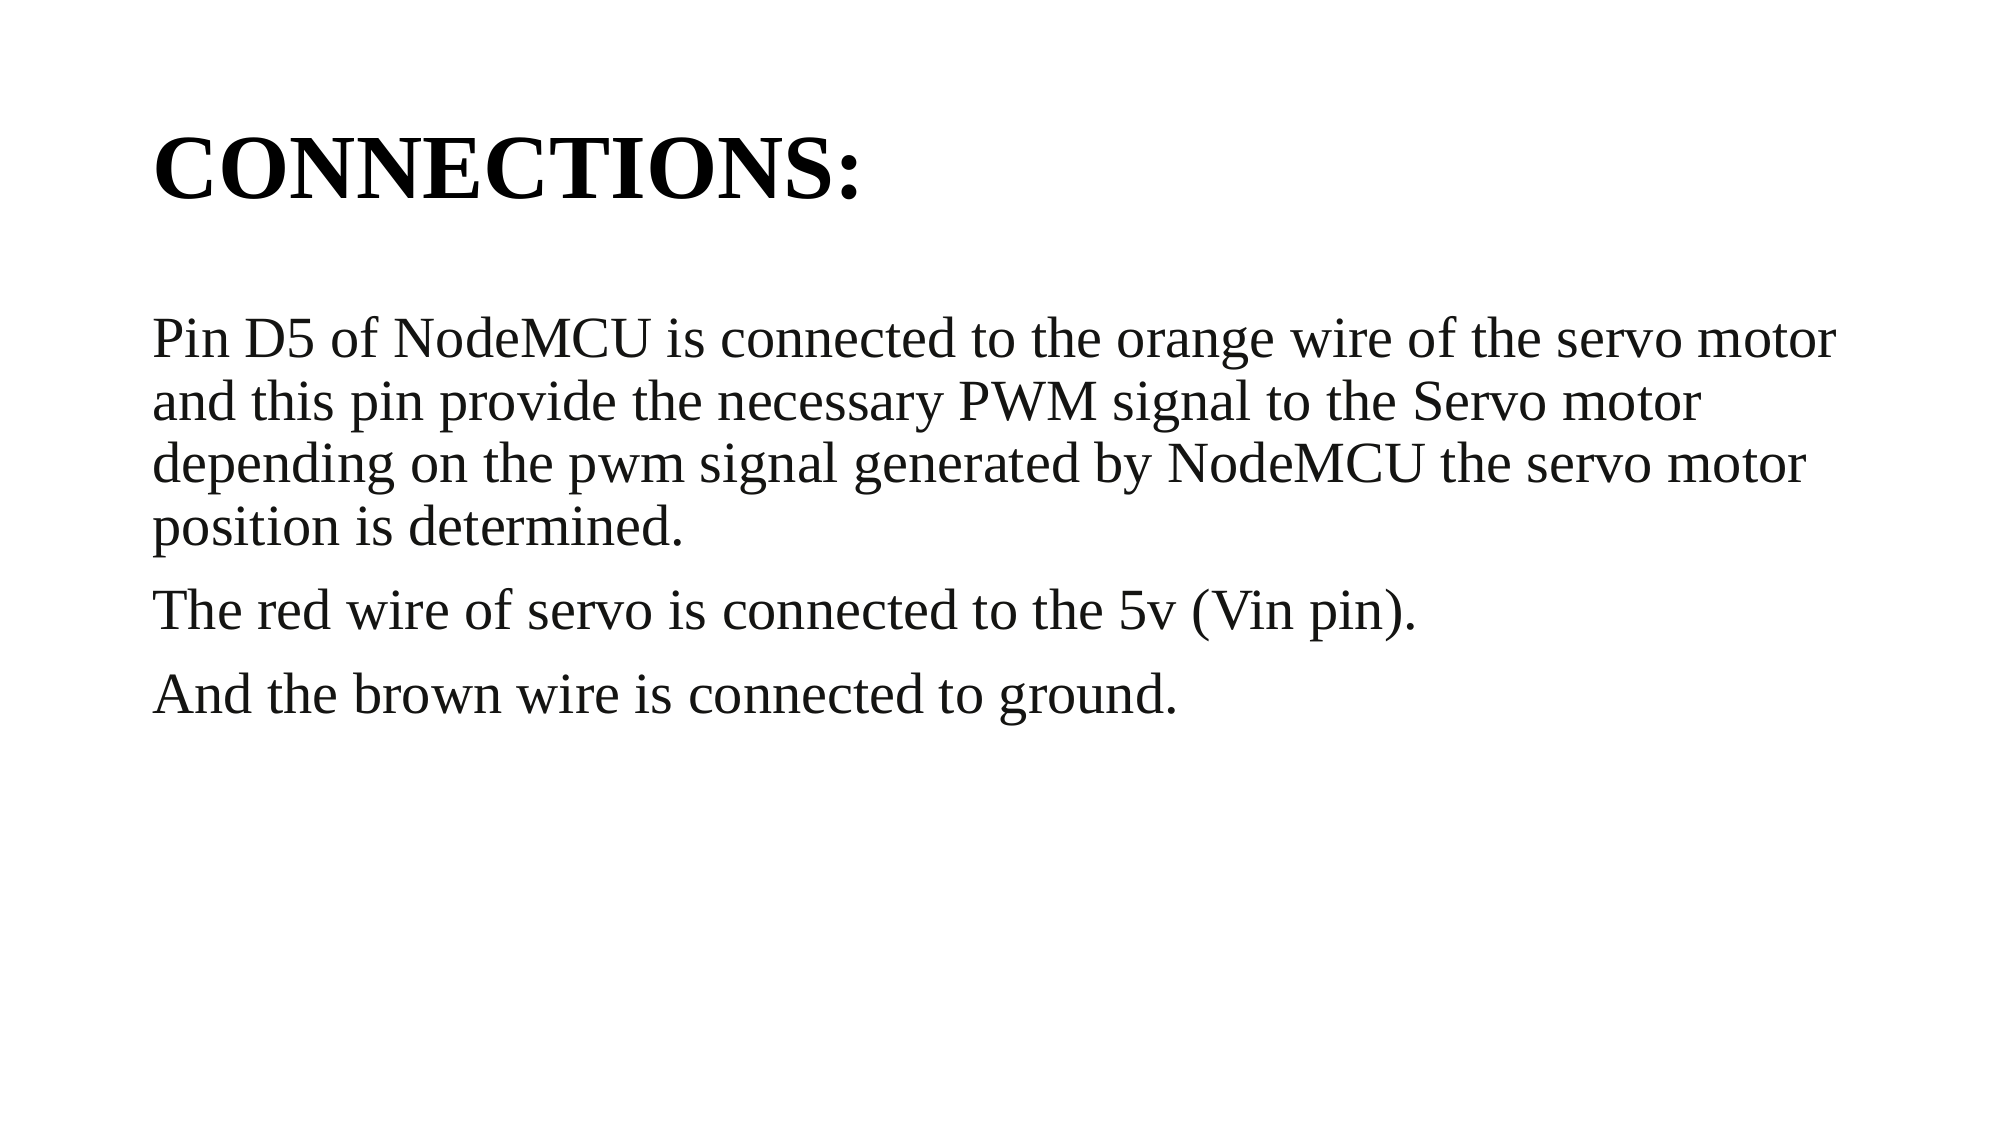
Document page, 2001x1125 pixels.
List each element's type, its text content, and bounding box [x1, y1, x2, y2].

title CONNECTIONS: [137, 59, 1863, 278]
list Pin D5 of NodeMCU is connected to the orange wire of the servo motor and this pin provide the necessary PWM signal to the Servo motor depending on the pwm signal generated by NodeMCU the servo motor position is determined. The red wire of servo is connected to the 5v (Vin pin). And the brown wire is connected to ground. [137, 299, 1863, 1014]
